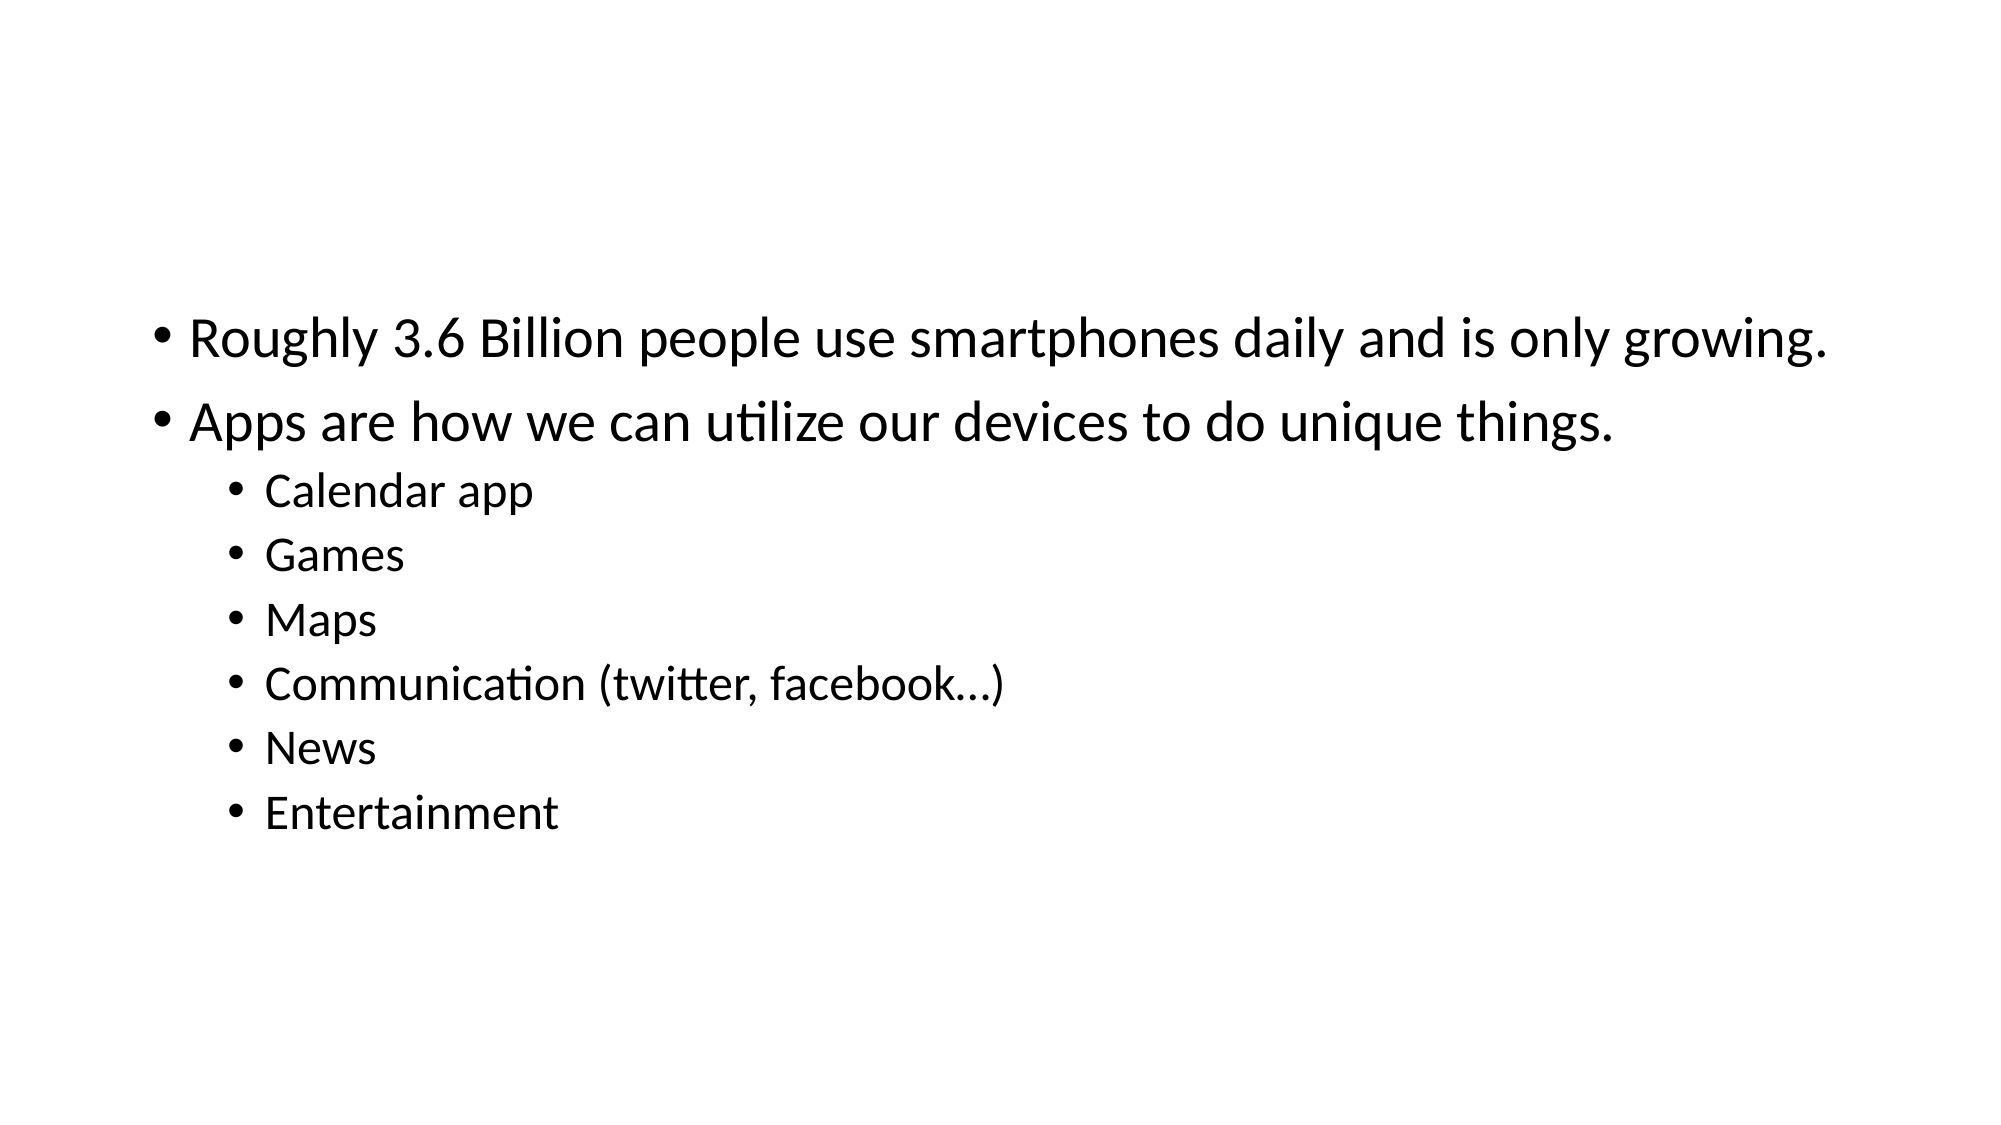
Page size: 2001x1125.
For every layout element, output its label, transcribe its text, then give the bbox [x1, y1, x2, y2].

list Roughly 3.6 Billion people use smartphones daily and is only growing. Apps are how we can utilize our devices to do unique things. Calendar app Games Maps Communication (twitter, facebook…) News Entertainment [137, 299, 1863, 1014]
